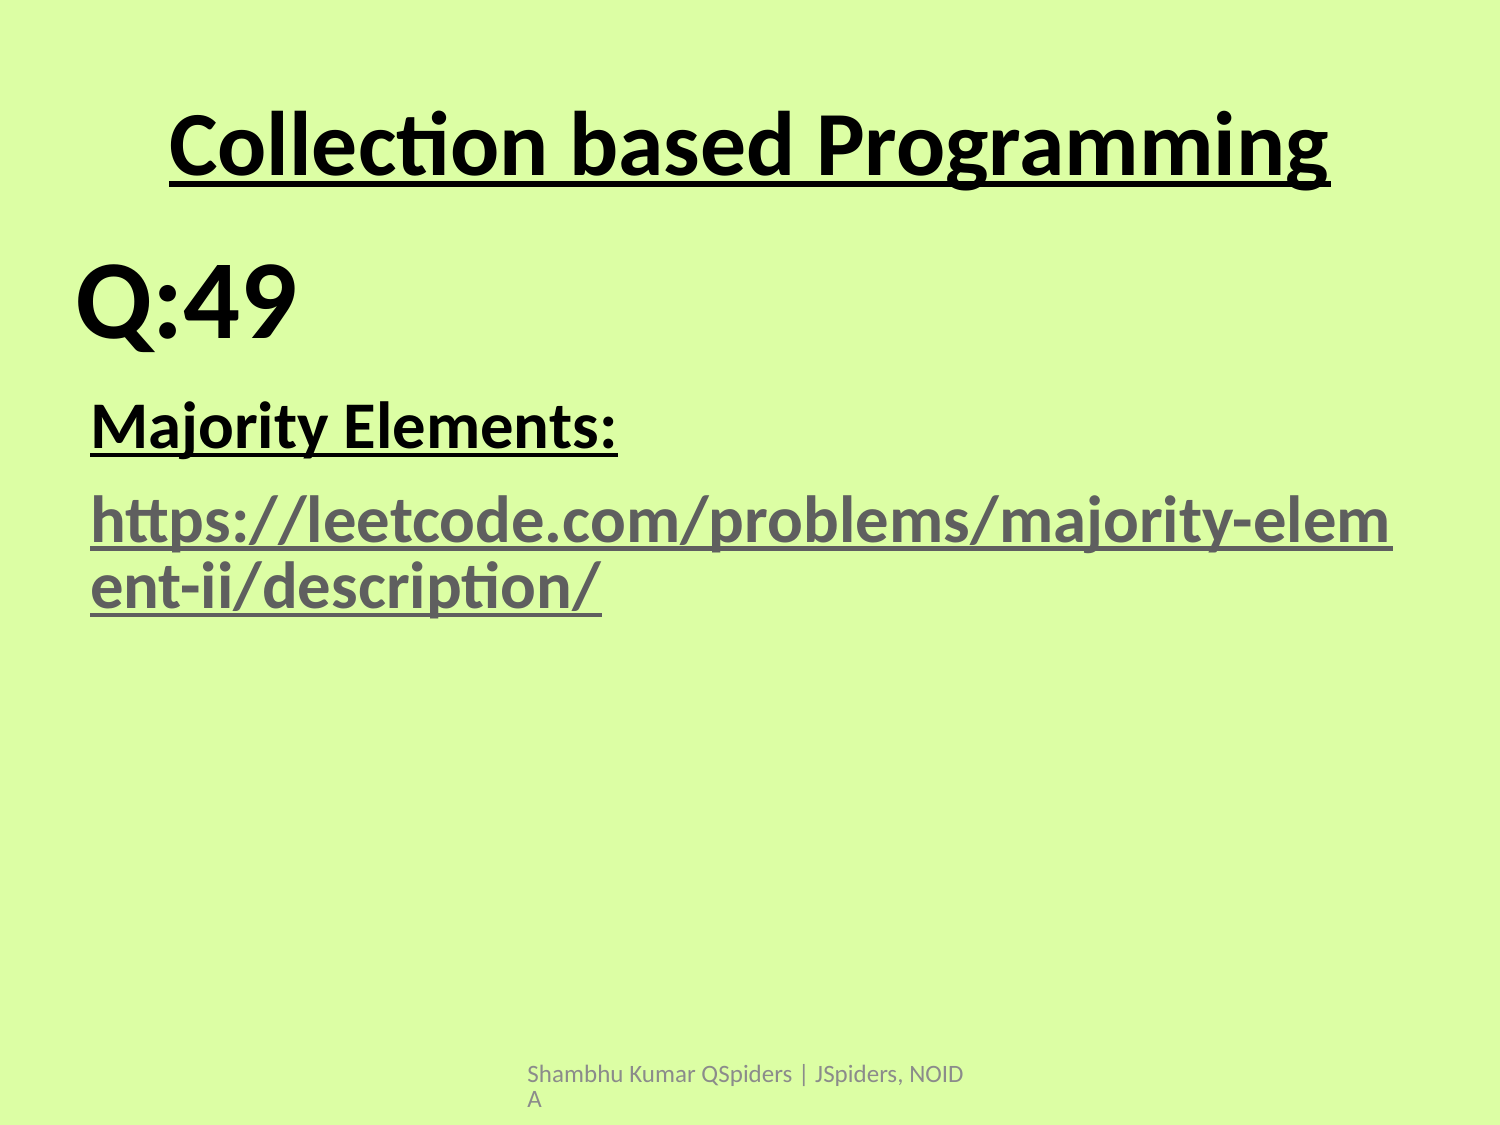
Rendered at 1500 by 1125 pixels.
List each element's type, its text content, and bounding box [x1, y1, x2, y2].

title Collection based Programming [75, 45, 1425, 187]
slide_number Q:49 [50, 200, 313, 388]
footer Shambhu Kumar QSpiders | JSpiders, NOIDA [512, 1042, 988, 1103]
list Majority Elements: https://leetcode.com/problems/majority-element-ii/description/ [75, 187, 1425, 950]
